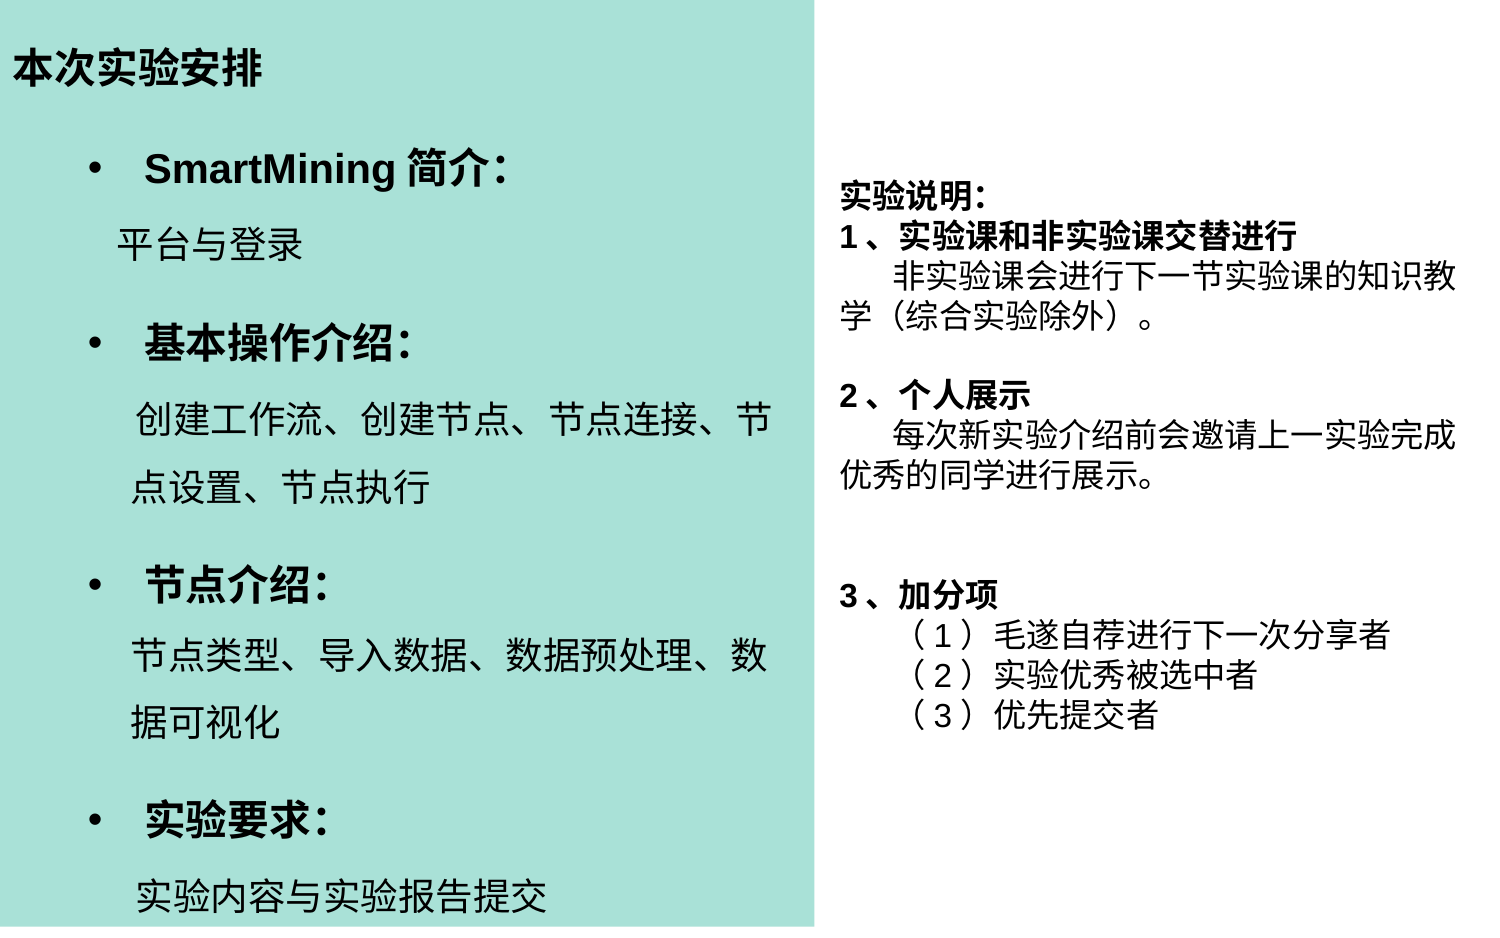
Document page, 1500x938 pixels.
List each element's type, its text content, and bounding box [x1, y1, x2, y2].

text_box 本次实验安排 SmartMining简介： 平台与登录 基本操作介绍： 创建工作流、创建节点、节点连接、节 点设置、节点执行 节点介绍： 节点类型、导入数据、数据预处理、数 据可视化 实验要求： 实验内容与实验报告提交 [0, 0, 815, 927]
text_box 实验说明： 1、实验课和非实验课交替进行 非实验课会进行下一节实验课的知识教学（综合实验除外）。 2、个人展示 每次新实验介绍前会邀请上一实验完成优秀的同学进行展示。 3、加分项 （1）毛遂自荐进行下一次分享者 （2）实验优秀被选中者 （3）优先提交者 [824, 167, 1500, 782]
